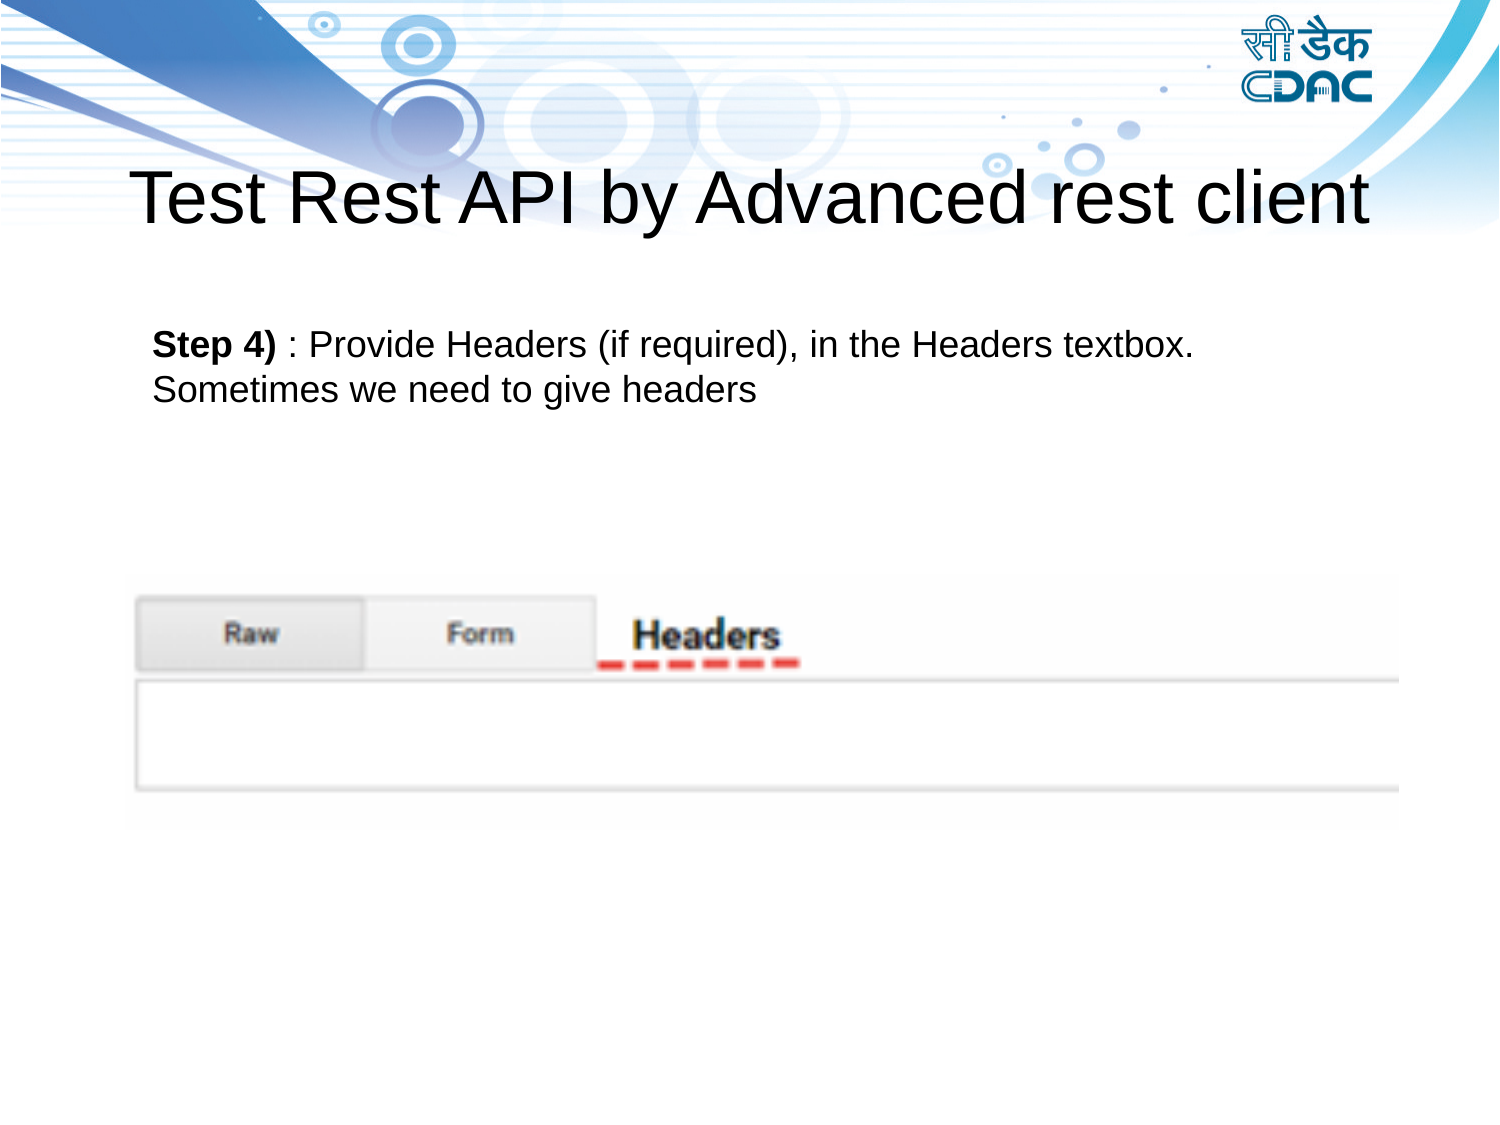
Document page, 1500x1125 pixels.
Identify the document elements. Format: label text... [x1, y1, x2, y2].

title Test Rest API by Advanced rest client [112, 99, 1388, 288]
text_box Step 4) : Provide Headers (if required), in the Headers textbox. Sometimes we need to give headers [137, 312, 1400, 418]
picture [1, 0, 1499, 335]
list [124, 574, 1399, 830]
